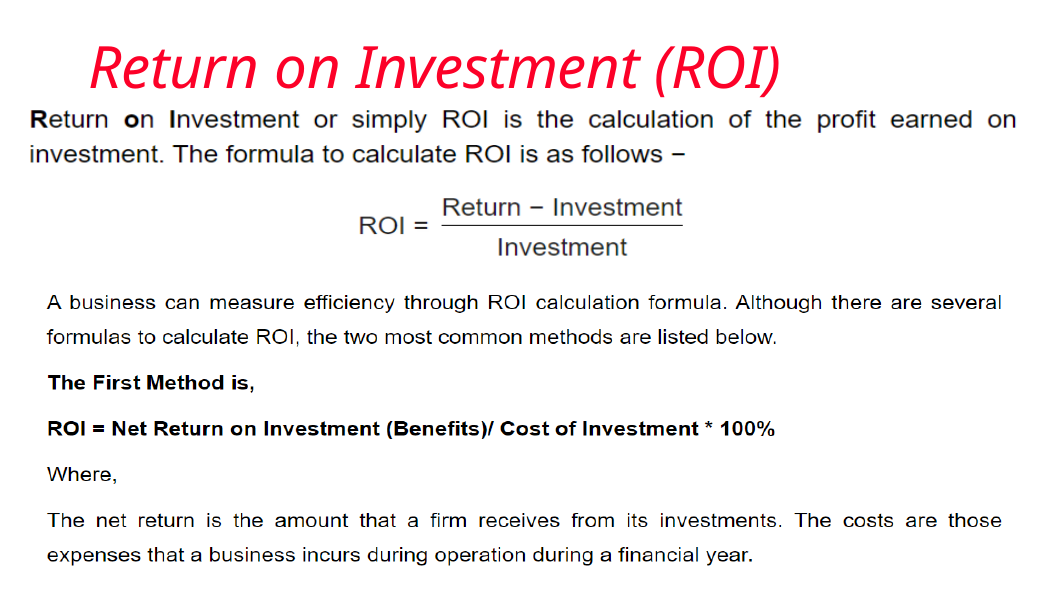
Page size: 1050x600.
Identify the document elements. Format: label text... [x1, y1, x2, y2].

title Return on Investment (ROI) [81, 29, 788, 98]
picture [17, 99, 1033, 274]
picture [34, 286, 1016, 579]
